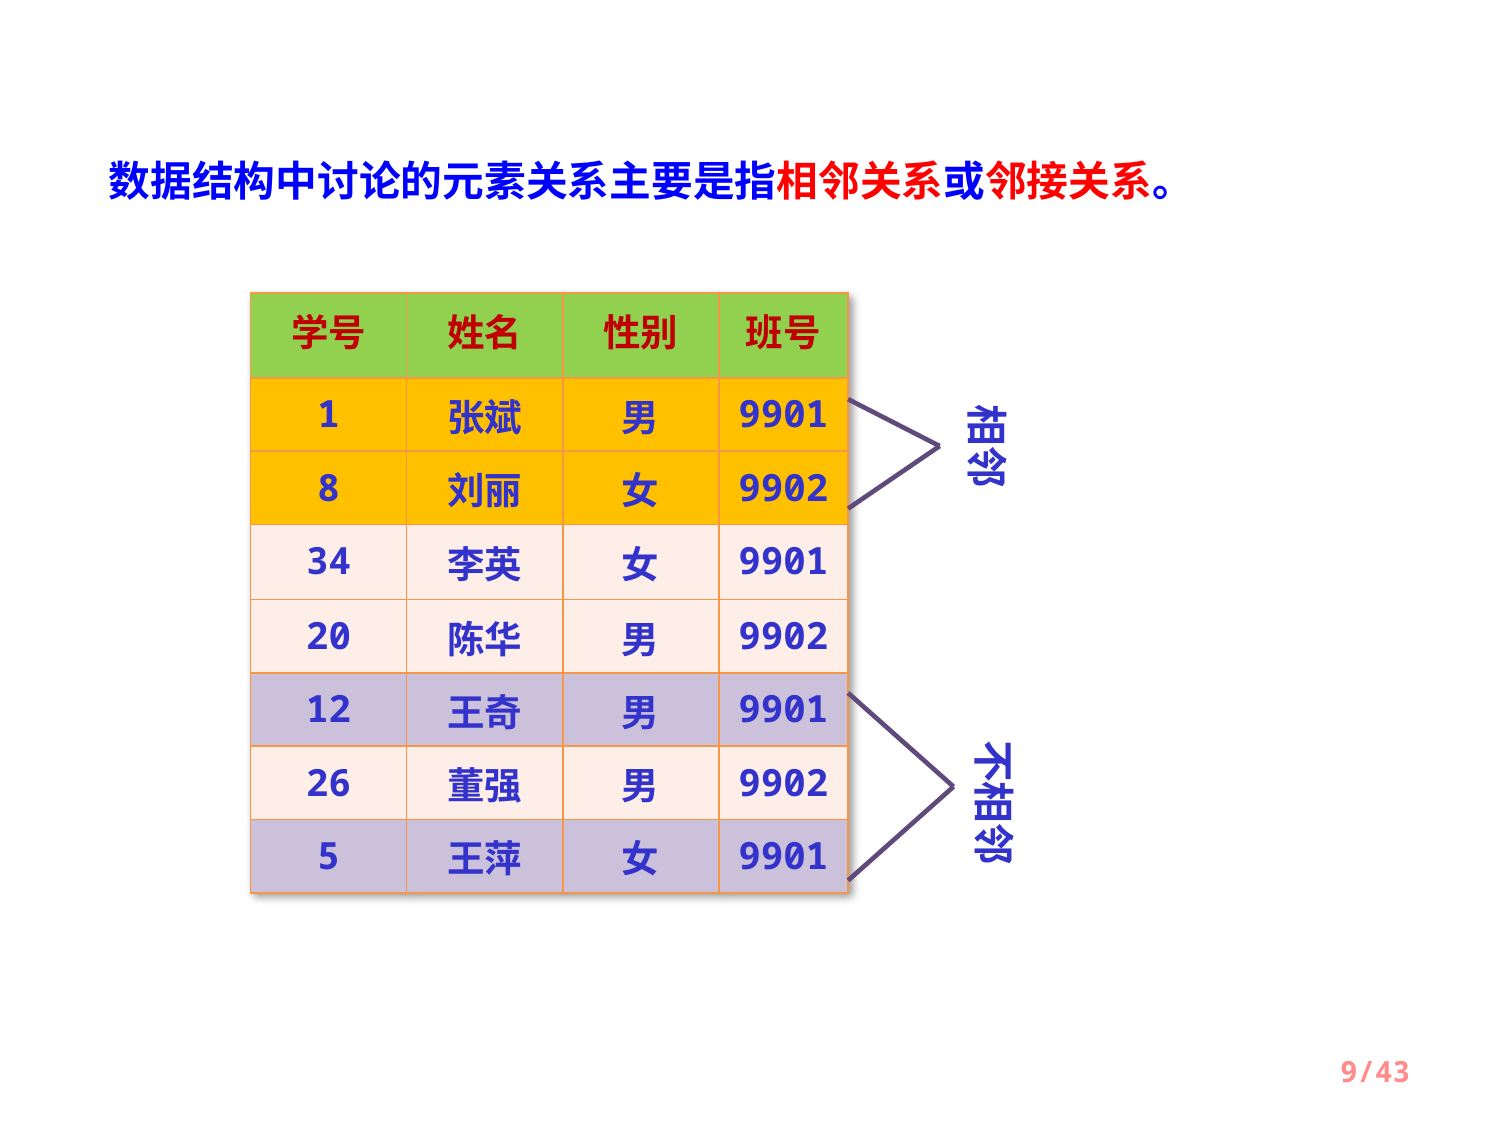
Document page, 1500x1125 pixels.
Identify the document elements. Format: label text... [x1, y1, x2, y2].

table_cell 9901 [720, 379, 847, 450]
table_cell 王奇 [407, 674, 562, 745]
table_header 性别 [564, 294, 718, 377]
table_cell 张斌 [407, 379, 562, 450]
table_cell 9901 [720, 820, 847, 892]
table_cell 20 [251, 600, 406, 672]
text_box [847, 445, 940, 509]
table_cell 王萍 [407, 820, 562, 892]
table_cell 女 [564, 820, 718, 892]
table_header 姓名 [407, 294, 562, 377]
table_cell 男 [564, 674, 718, 745]
table_cell 9901 [720, 525, 847, 599]
table_cell 8 [251, 452, 406, 524]
table_cell 1 [251, 379, 406, 450]
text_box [847, 692, 954, 786]
table_cell 陈华 [407, 600, 562, 672]
table_cell 董强 [407, 747, 562, 819]
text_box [847, 398, 940, 445]
table_cell 9901 [720, 674, 847, 745]
table_cell 34 [251, 525, 406, 599]
table_cell 男 [564, 747, 718, 819]
text_box 数据结构中讨论的元素关系主要是指相邻关系或邻接关系。 [93, 152, 1254, 205]
table_cell 男 [564, 600, 718, 672]
table_cell 男 [564, 379, 718, 450]
slide_number 9/43 [1074, 1042, 1425, 1103]
table_cell 女 [564, 525, 718, 599]
table_cell 李英 [407, 525, 562, 599]
table_cell 9902 [720, 600, 847, 672]
text_box 相邻 [939, 367, 1036, 525]
table_cell 26 [251, 747, 406, 819]
table_cell 刘丽 [407, 452, 562, 524]
table_header 班号 [720, 294, 847, 377]
table_cell 女 [564, 452, 718, 524]
table_cell 9902 [720, 747, 842, 819]
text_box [847, 786, 954, 881]
table_header 学号 [251, 294, 406, 377]
table_cell 5 [251, 820, 406, 892]
table_cell 12 [251, 674, 406, 745]
table_cell 9902 [720, 452, 847, 524]
text_box 不相邻 [947, 701, 1043, 905]
